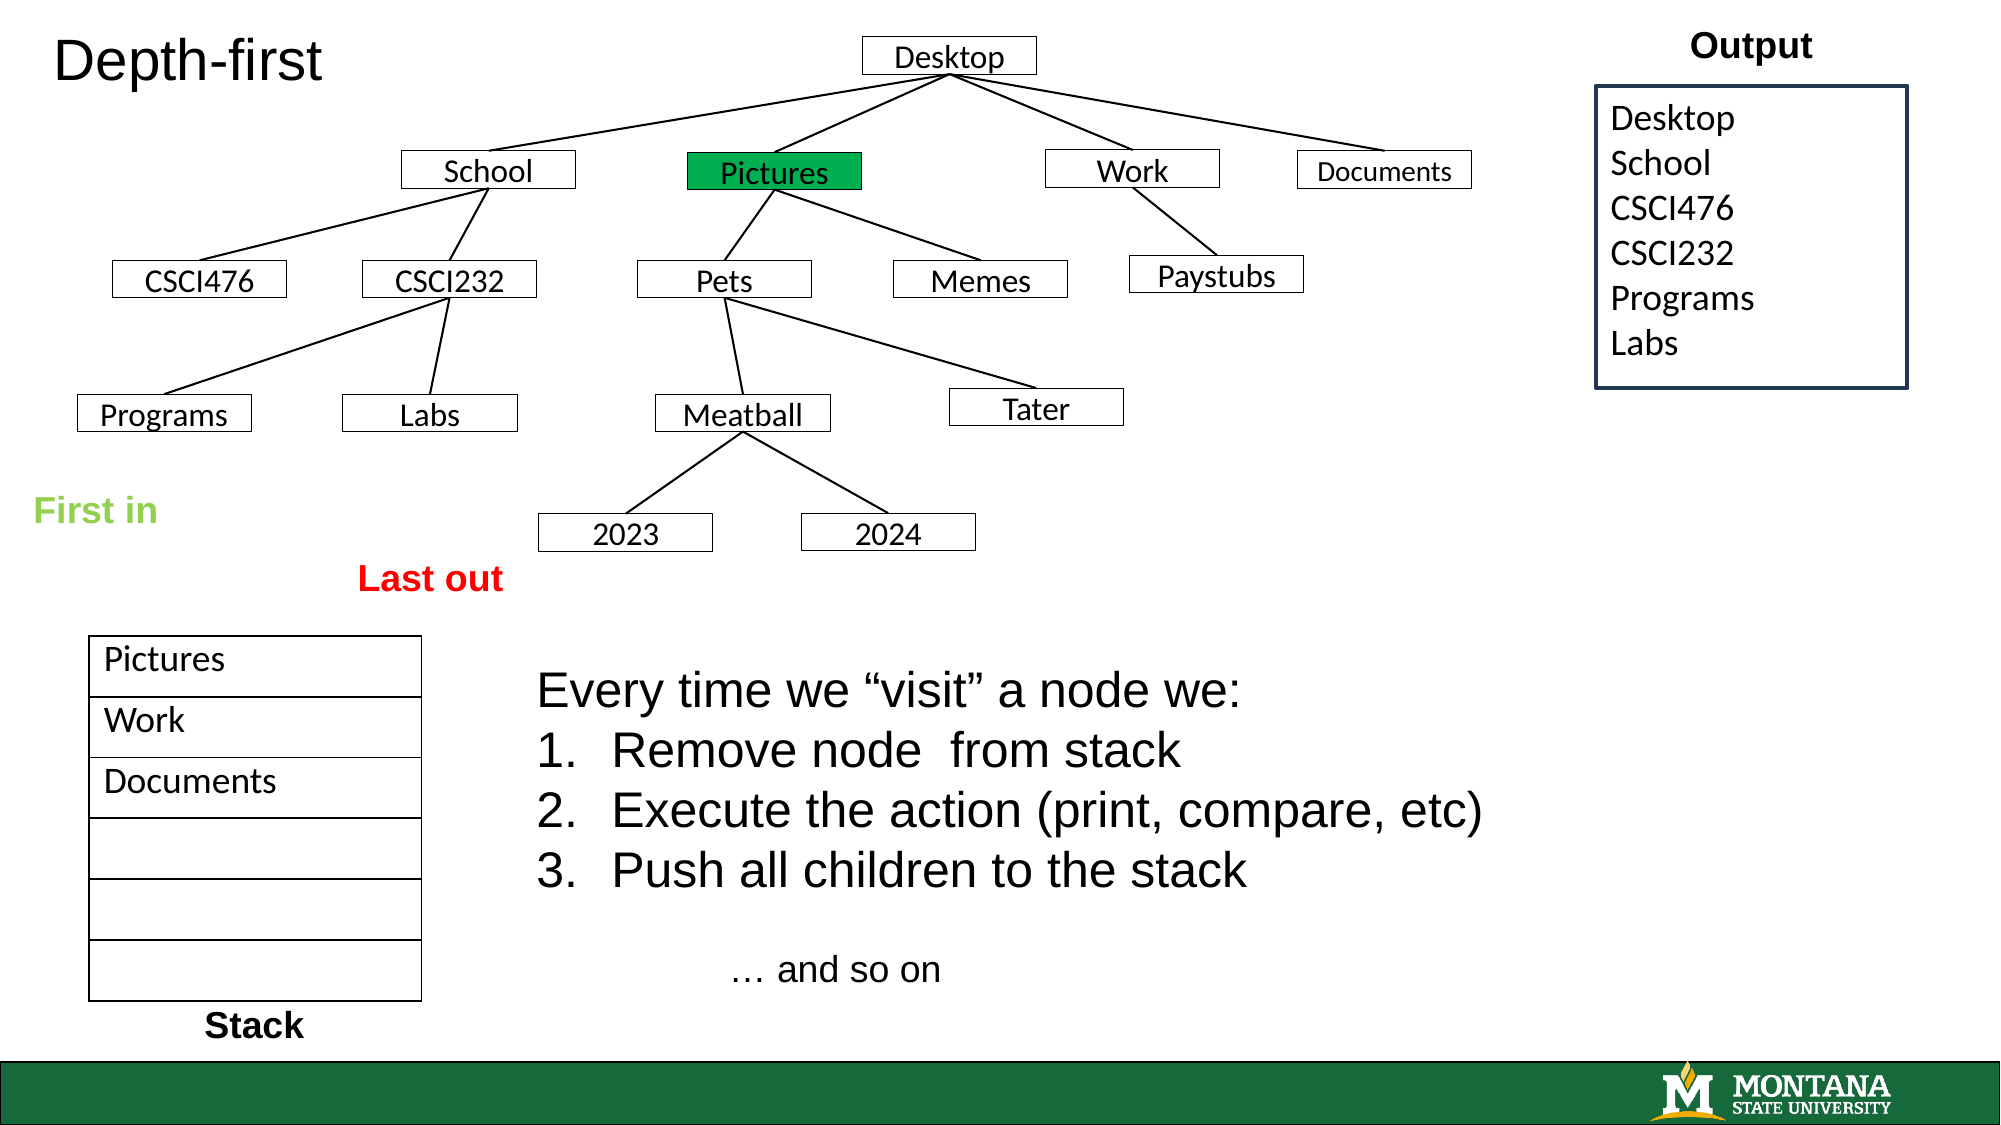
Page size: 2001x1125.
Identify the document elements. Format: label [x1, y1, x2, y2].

text_box [521, 649, 1500, 998]
table_header [90, 637, 421, 696]
text_box [342, 546, 519, 607]
text_box [39, 15, 339, 100]
text_box [1675, 13, 1829, 73]
text_box [18, 478, 174, 539]
table_cell [90, 941, 421, 1000]
text_box [0, 1060, 2000, 1125]
table_cell [90, 819, 421, 878]
text_box [75, 35, 1474, 553]
table_cell [90, 698, 421, 757]
table_cell [90, 880, 421, 939]
text_box [189, 993, 320, 1054]
picture [1649, 1060, 1892, 1122]
text_box [1594, 84, 1909, 390]
table_cell [90, 758, 421, 817]
